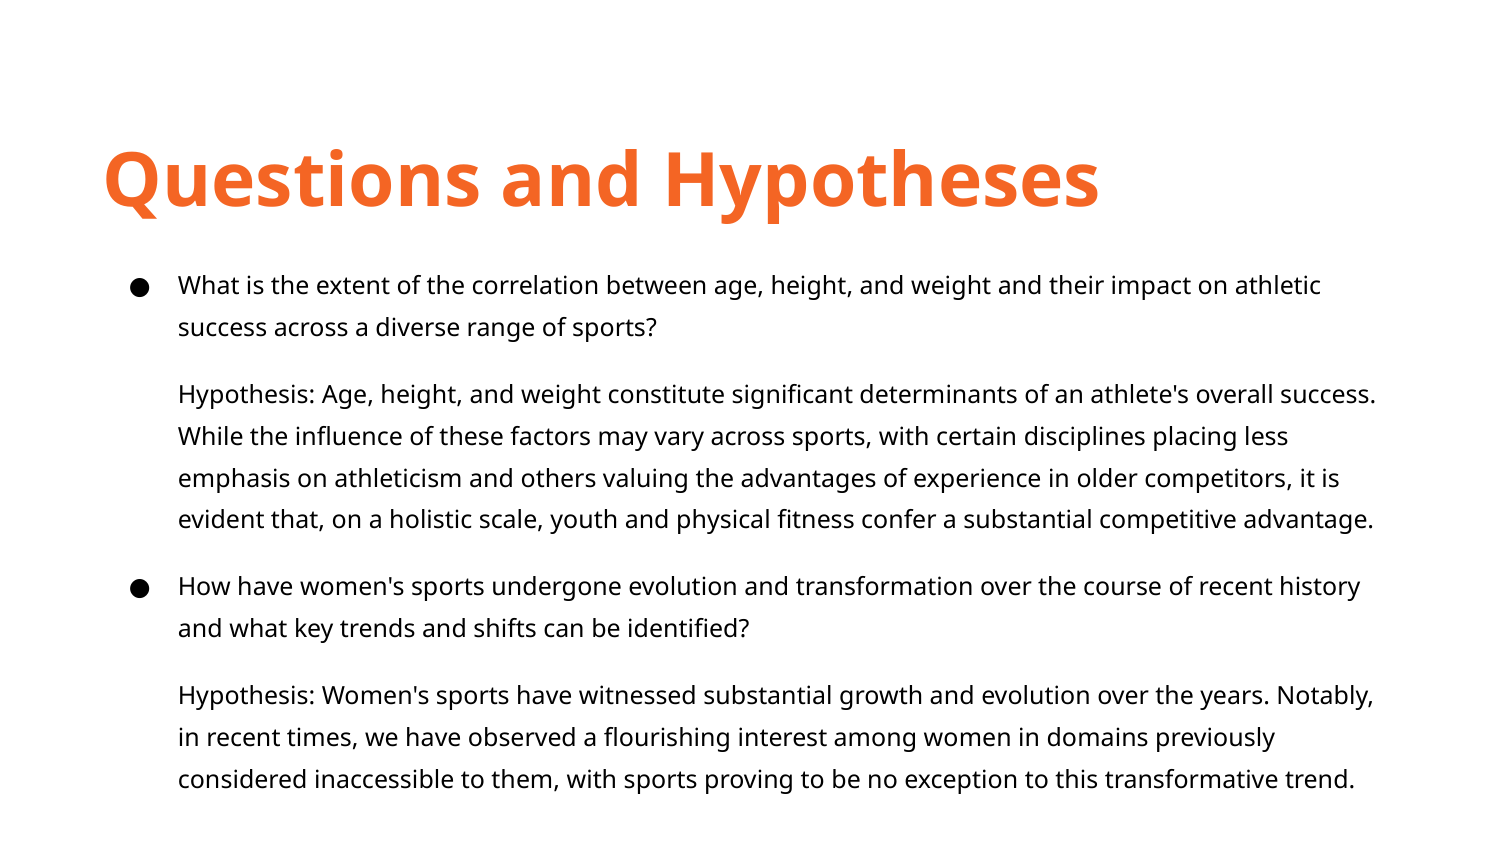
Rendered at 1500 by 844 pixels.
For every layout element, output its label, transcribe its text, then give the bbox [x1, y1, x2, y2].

text_box What is the extent of the correlation between age, height, and weight and their impact on athletic success across a diverse range of sports? Hypothesis: Age, height, and weight constitute significant determinants of an athlete's overall success. While the influence of these factors may vary across sports, with certain disciplines placing less emphasis on athleticism and others valuing the advantages of experience in older competitors, it is evident that, on a holistic scale, youth and physical fitness confer a substantial competitive advantage. How have women's sports undergone evolution and transformation over the course of recent history and what key trends and shifts can be identified? Hypothesis: Women's sports have witnessed substantial growth and evolution over the years. Notably, in recent times, we have observed a flourishing interest among women in domains previously considered inaccessible to them, with sports proving to be no exception to this transformative trend. [87, 242, 1415, 844]
title Questions and Hypotheses [87, 116, 1465, 243]
